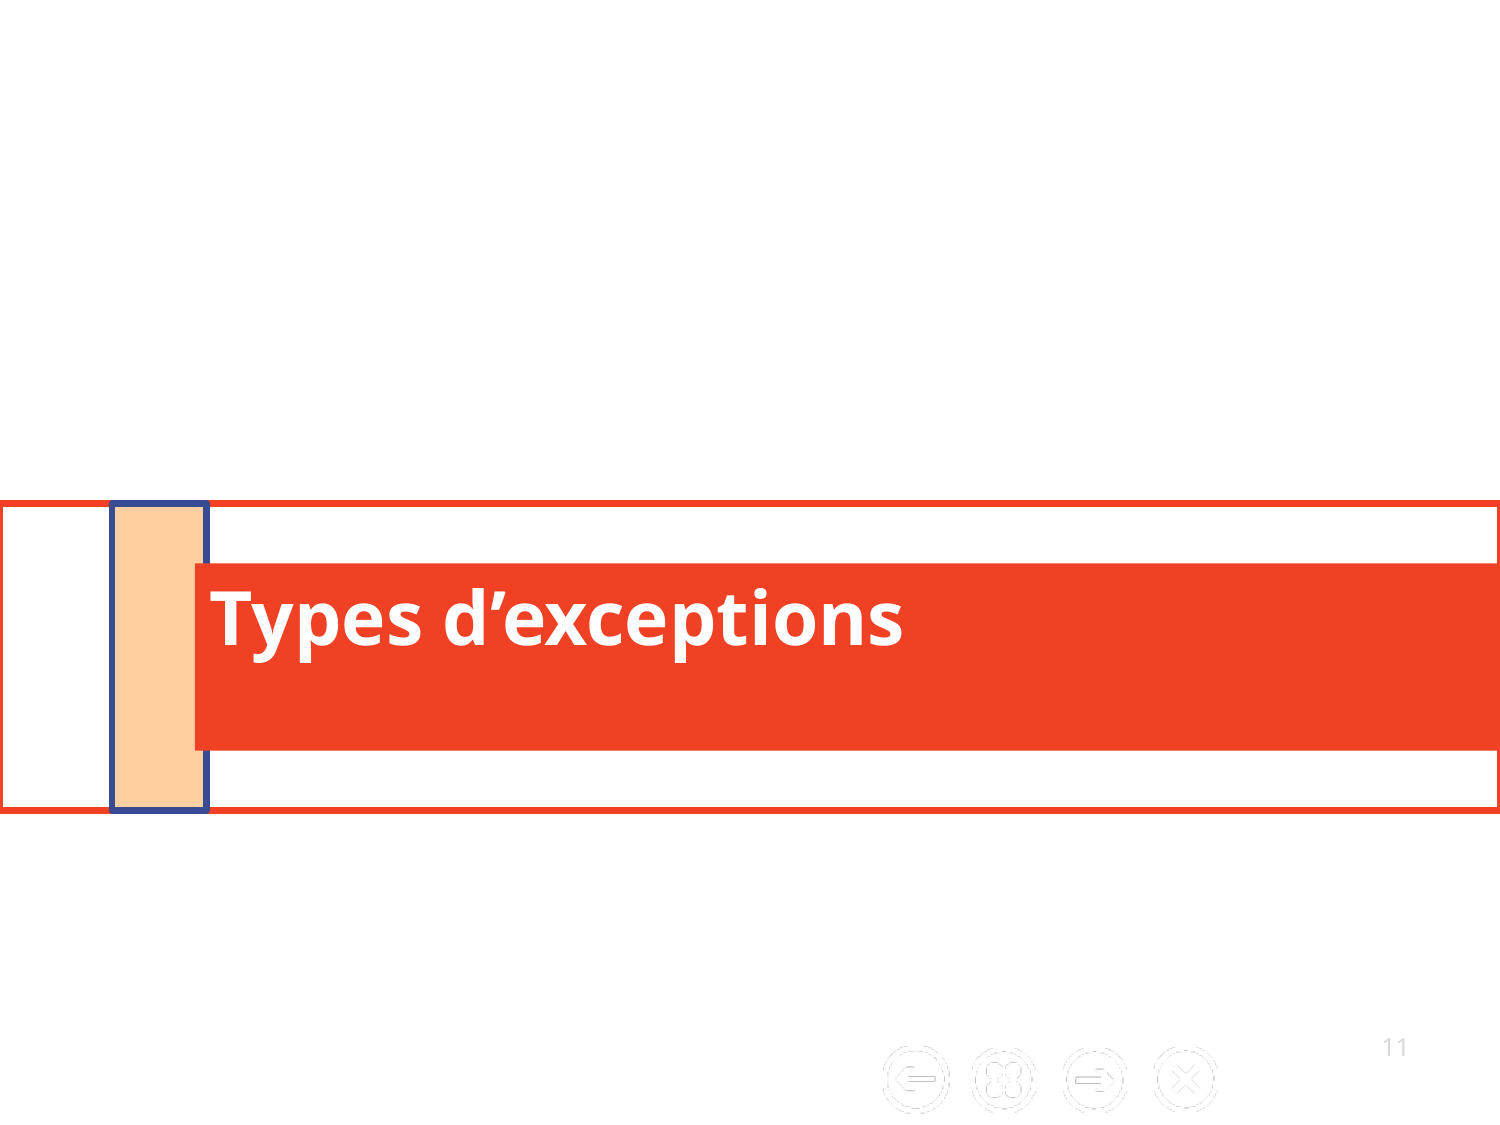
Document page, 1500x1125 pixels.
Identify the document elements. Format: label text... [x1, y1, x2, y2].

text_box [109, 500, 210, 814]
picture [971, 1047, 1037, 1114]
picture [1153, 1103, 1219, 1113]
text_box [209, 751, 1500, 814]
title Types d’exceptions [194, 563, 1500, 751]
picture [1062, 1047, 1128, 1114]
text_box [0, 500, 110, 814]
text_box [209, 500, 1500, 563]
picture [882, 1045, 951, 1115]
slide_number 11 [1074, 1024, 1425, 1103]
